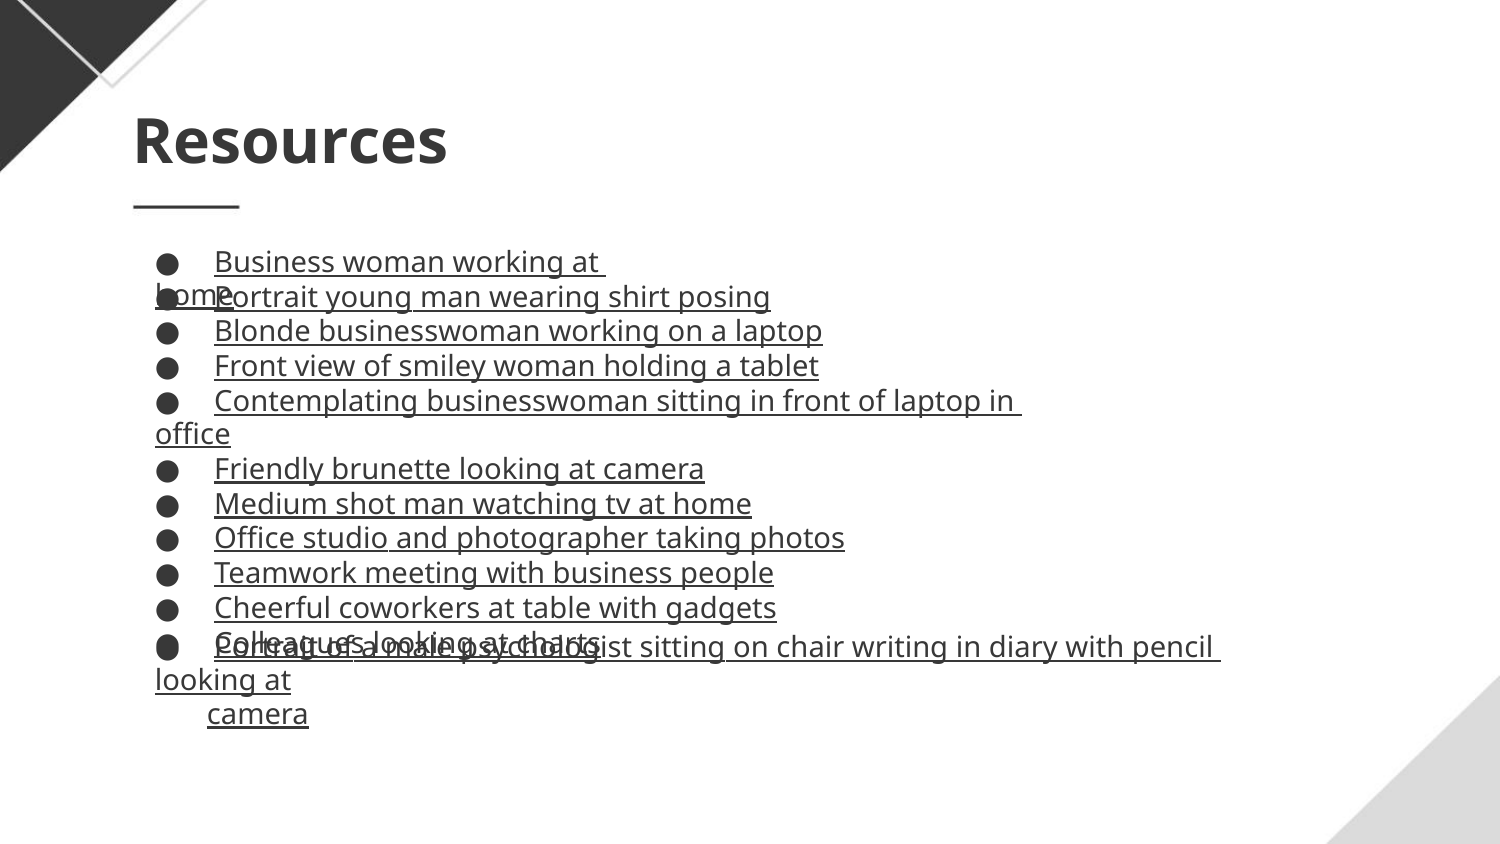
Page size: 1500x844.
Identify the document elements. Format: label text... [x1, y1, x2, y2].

text_box ● Portrait of a male psychologist sitting on chair writing in diary with pencil looking at camera [154, 635, 1290, 735]
text_box ● Business woman working at home [154, 250, 675, 285]
text_box ● Portrait young man wearing shirt posing ● Blonde businesswoman working on a laptop ● Front view of smiley woman holding a tablet ● Contemplating businesswoman sitting in front of laptop in office ● Friendly brunette looking at camera ● Medium shot man watching tv at home ● Office studio and photographer taking photos ● Teamwork meeting with business people ● Cheerful coworkers at table with gadgets ● Colleagues looking at charts [154, 285, 1047, 635]
text_box [0, 0, 1500, 844]
text_box Resources [131, 106, 477, 177]
